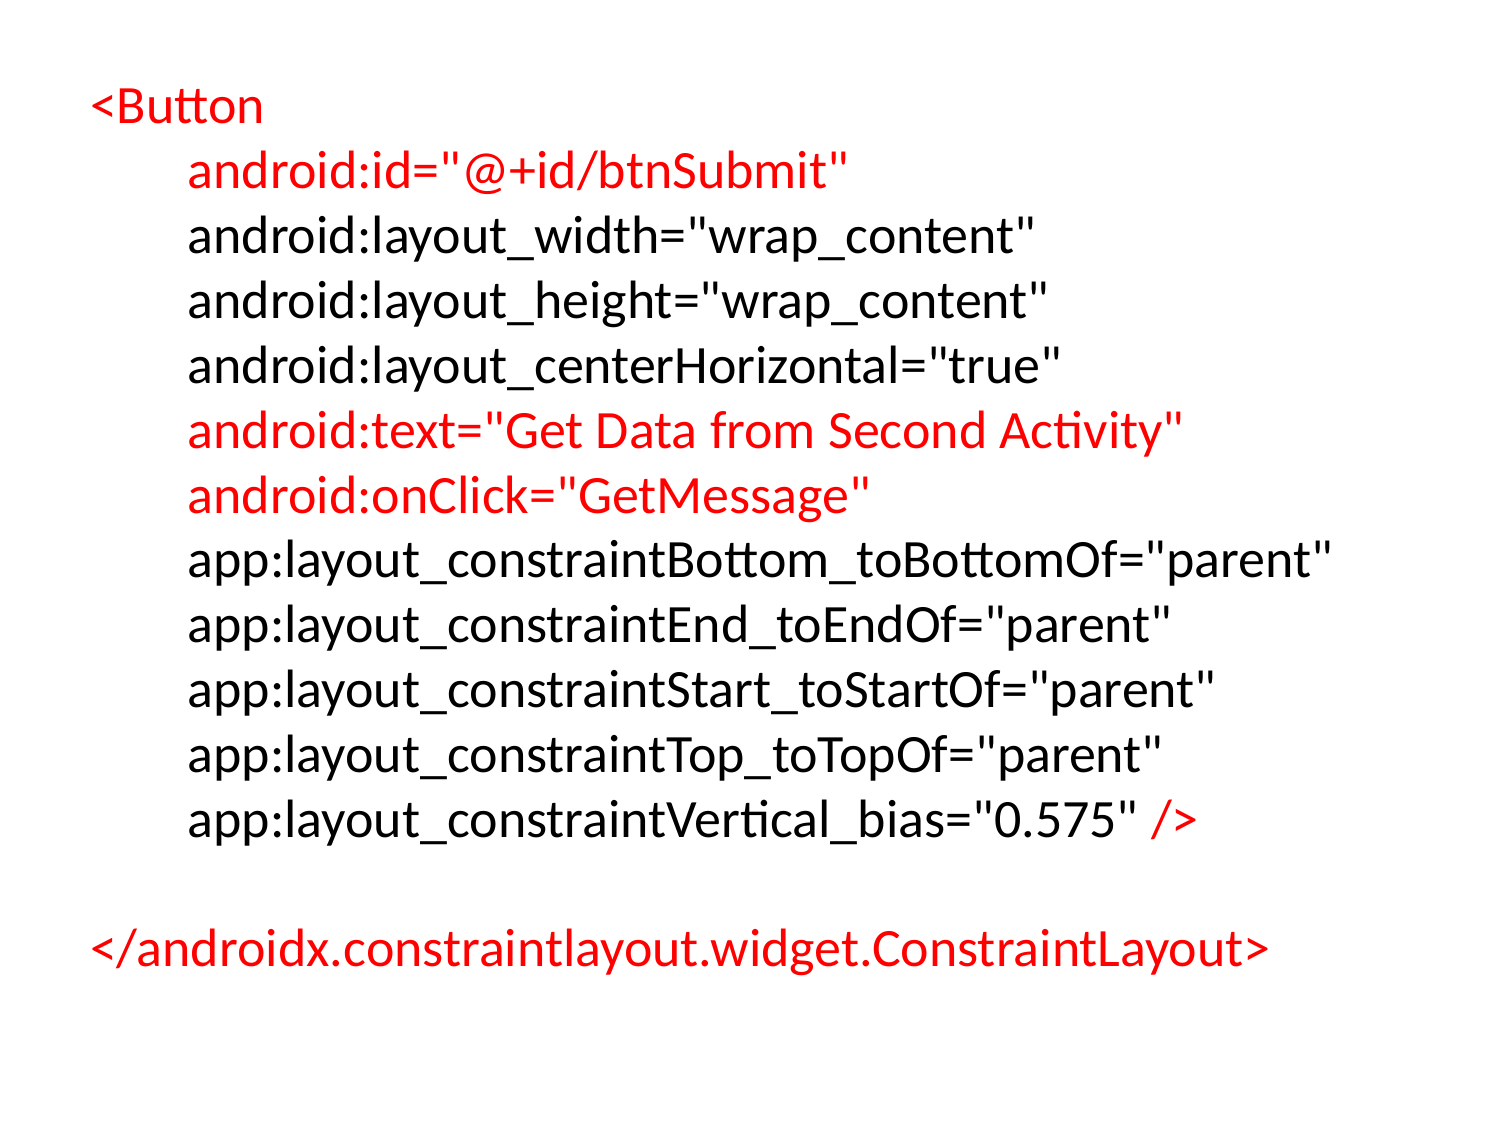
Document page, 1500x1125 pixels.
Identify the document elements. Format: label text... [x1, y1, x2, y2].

list <Button android:id="@+id/btnSubmit" android:layout_width="wrap_content" android:layout_height="wrap_content" android:layout_centerHorizontal="true" android:text="Get Data from Second Activity" android:onClick="GetMessage" app:layout_constraintBottom_toBottomOf="parent" app:layout_constraintEnd_toEndOf="parent" app:layout_constraintStart_toStartOf="parent" app:layout_constraintTop_toTopOf="parent" app:layout_constraintVertical_bias="0.575" /> </androidx.constraintlayout.widget.ConstraintLayout> [75, 62, 1425, 1005]
